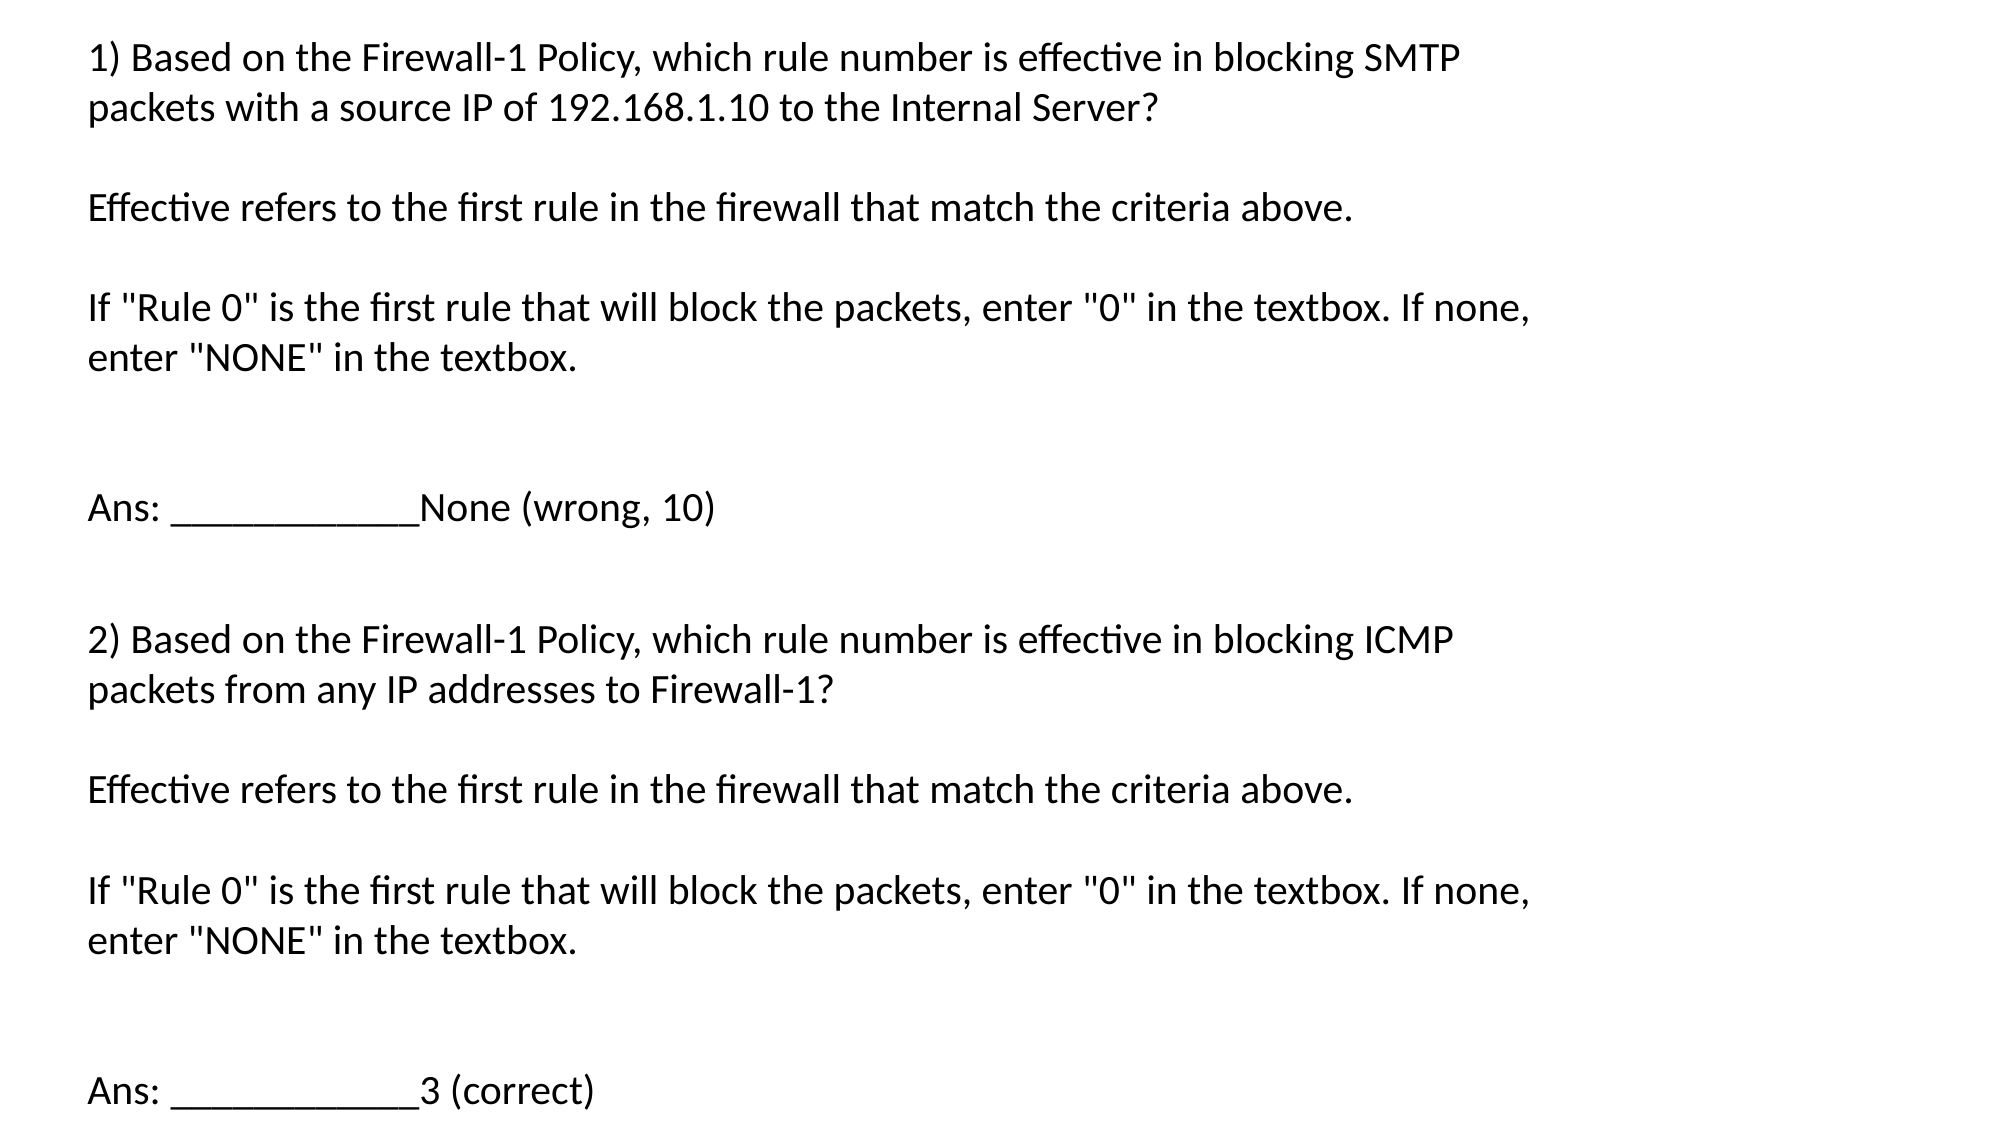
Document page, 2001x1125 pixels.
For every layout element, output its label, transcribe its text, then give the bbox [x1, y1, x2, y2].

text_box 1) Based on the Firewall-1 Policy, which rule number is effective in blocking SMTP packets with a source IP of 192.168.1.10 to the Internal Server? Effective refers to the first rule in the firewall that match the criteria above. If "Rule 0" is the first rule that will block the packets, enter "0" in the textbox. If none, enter "NONE" in the textbox. Ans: ____________None (wrong, 10) [72, 22, 1558, 538]
text_box 2) Based on the Firewall-1 Policy, which rule number is effective in blocking ICMP packets from any IP addresses to Firewall-1? Effective refers to the first rule in the firewall that match the criteria above. If "Rule 0" is the first rule that will block the packets, enter "0" in the textbox. If none, enter "NONE" in the textbox. Ans: ____________3 (correct) [72, 604, 1558, 1120]
